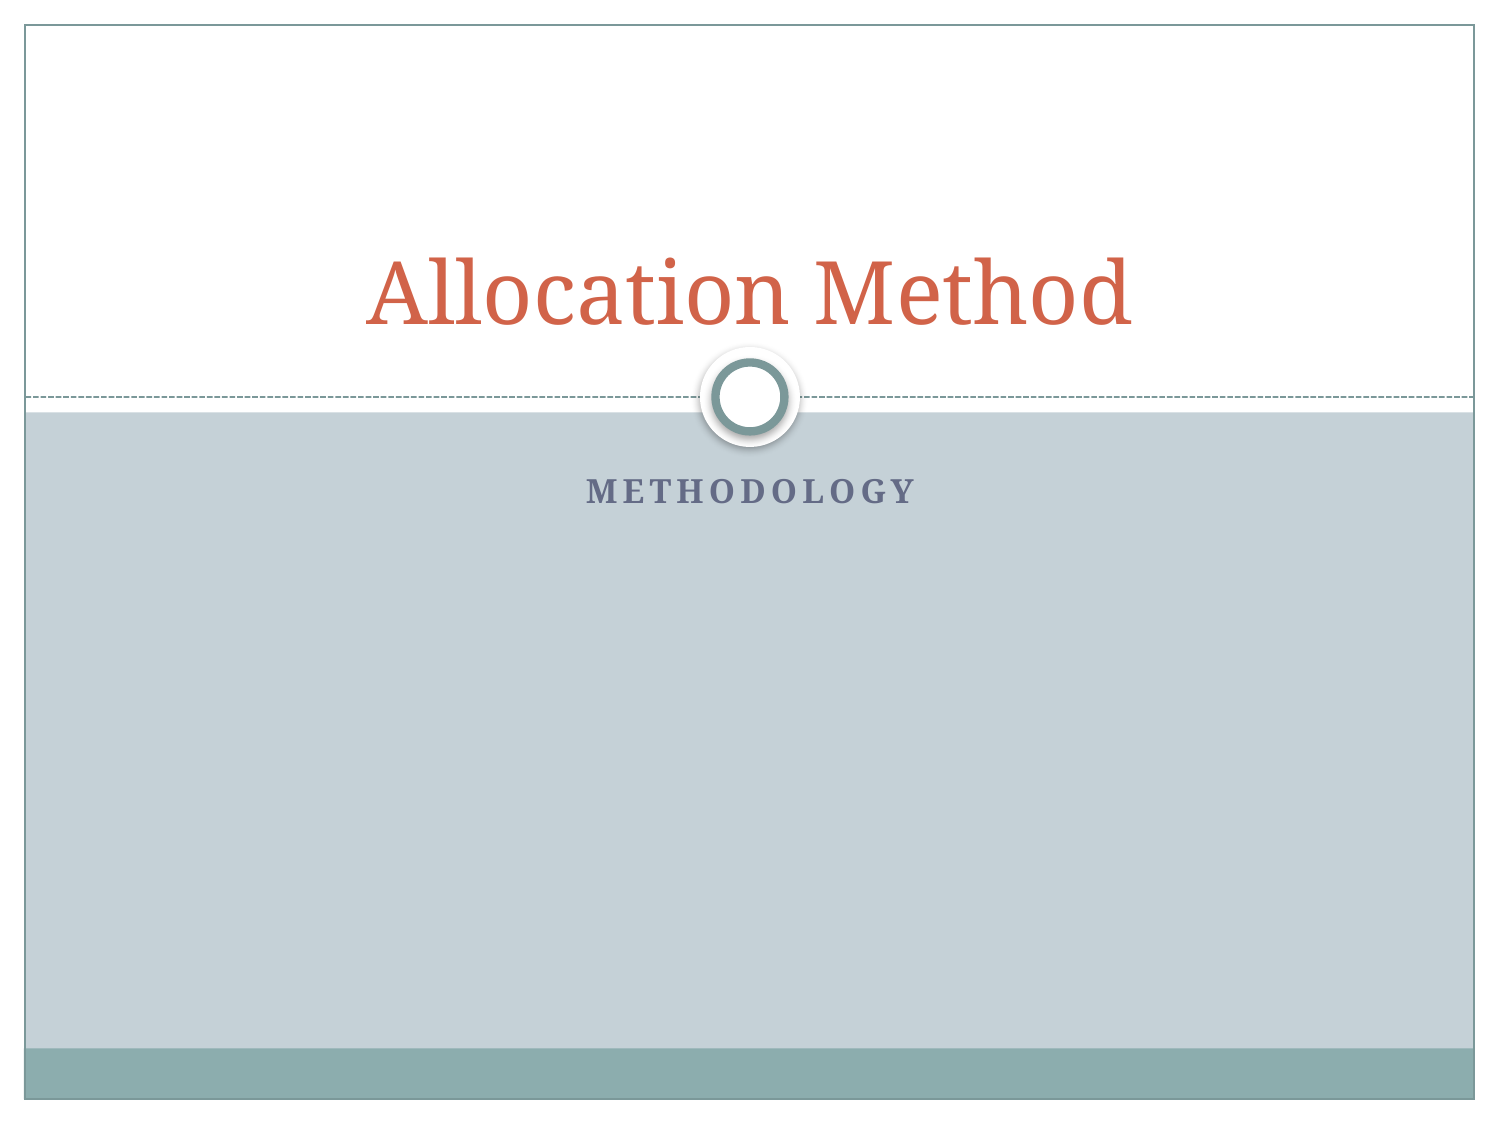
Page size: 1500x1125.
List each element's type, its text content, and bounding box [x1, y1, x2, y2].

subtitle Methodology [225, 462, 1275, 750]
title Allocation Method [112, 62, 1388, 350]
